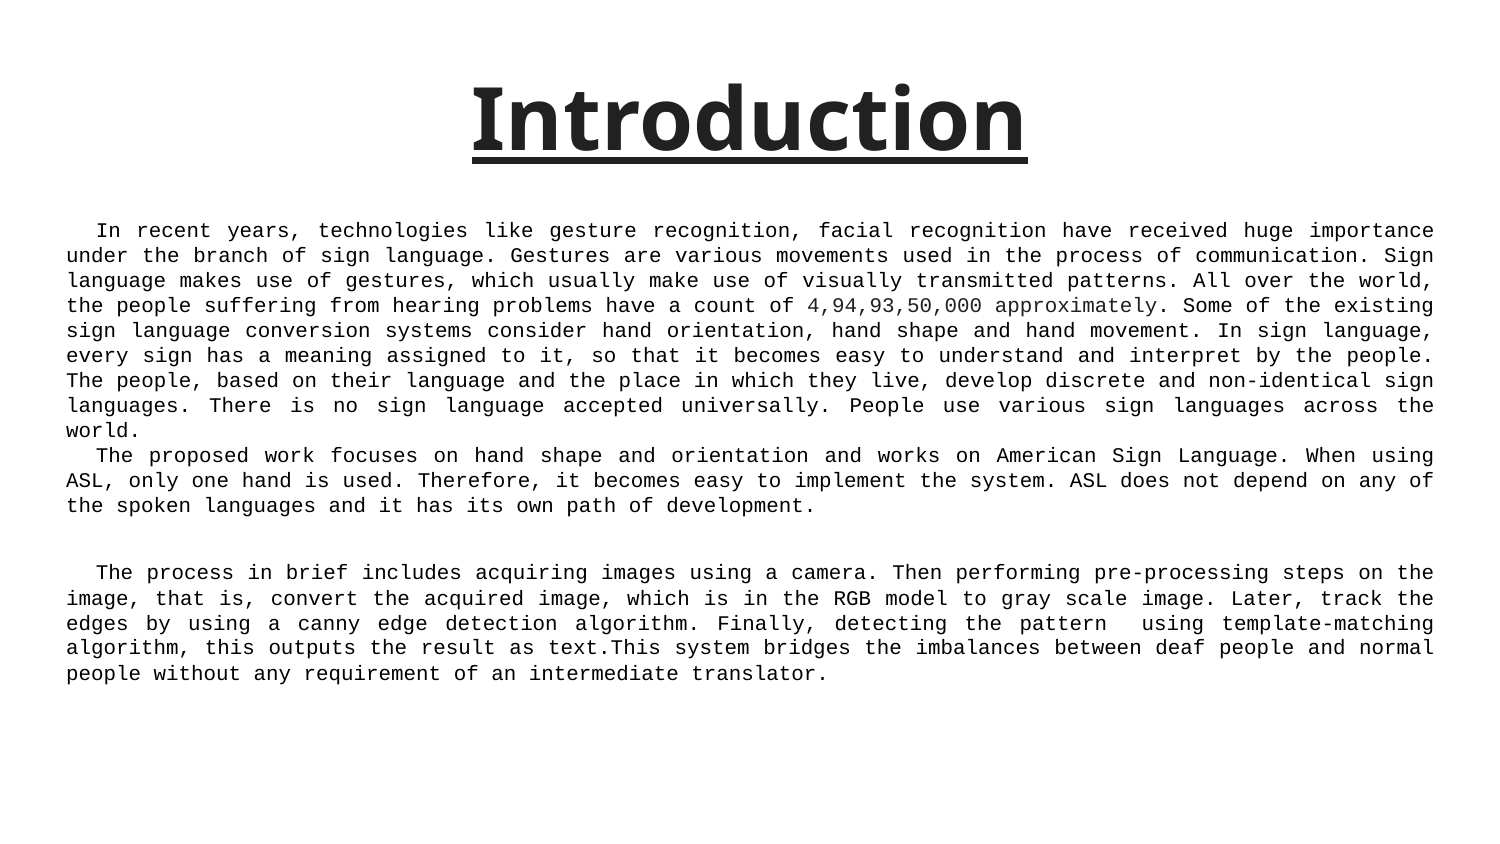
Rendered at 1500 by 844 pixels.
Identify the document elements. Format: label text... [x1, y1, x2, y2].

title Introduction [51, 48, 1449, 180]
text_box The process in brief includes acquiring images using a camera. Then performing pre-processing steps on the image, that is, convert the acquired image, which is in the RGB model to gray scale image. Later, track the edges by using a canny edge detection algorithm. Finally, detecting the pattern using template-matching algorithm, this outputs the result as text.This system bridges the imbalances between deaf people and normal people without any requirement of an intermediate translator. [51, 544, 1449, 744]
list In recent years, technologies like gesture recognition, facial recognition have received huge importance under the branch of sign language. Gestures are various movements used in the process of communication. Sign language makes use of gestures, which usually make use of visually transmitted patterns. All over the world, the people suffering from hearing problems have a count of 4,94,93,50,000 approximately. Some of the existing sign language conversion systems consider hand orientation, hand shape and hand movement. In sign language, every sign has a meaning assigned to it, so that it becomes easy to understand and interpret by the people. The people, based on their language and the place in which they live, develop discrete and non-identical sign languages. There is no sign language accepted universally. People use various sign languages across the world. The proposed work focuses on hand shape and orientation and works on American Sign Language. When using ASL, only one hand is used. Therefore, it becomes easy to implement the system. ASL does not depend on any of the spoken languages and it has its own path of development. [51, 201, 1449, 539]
